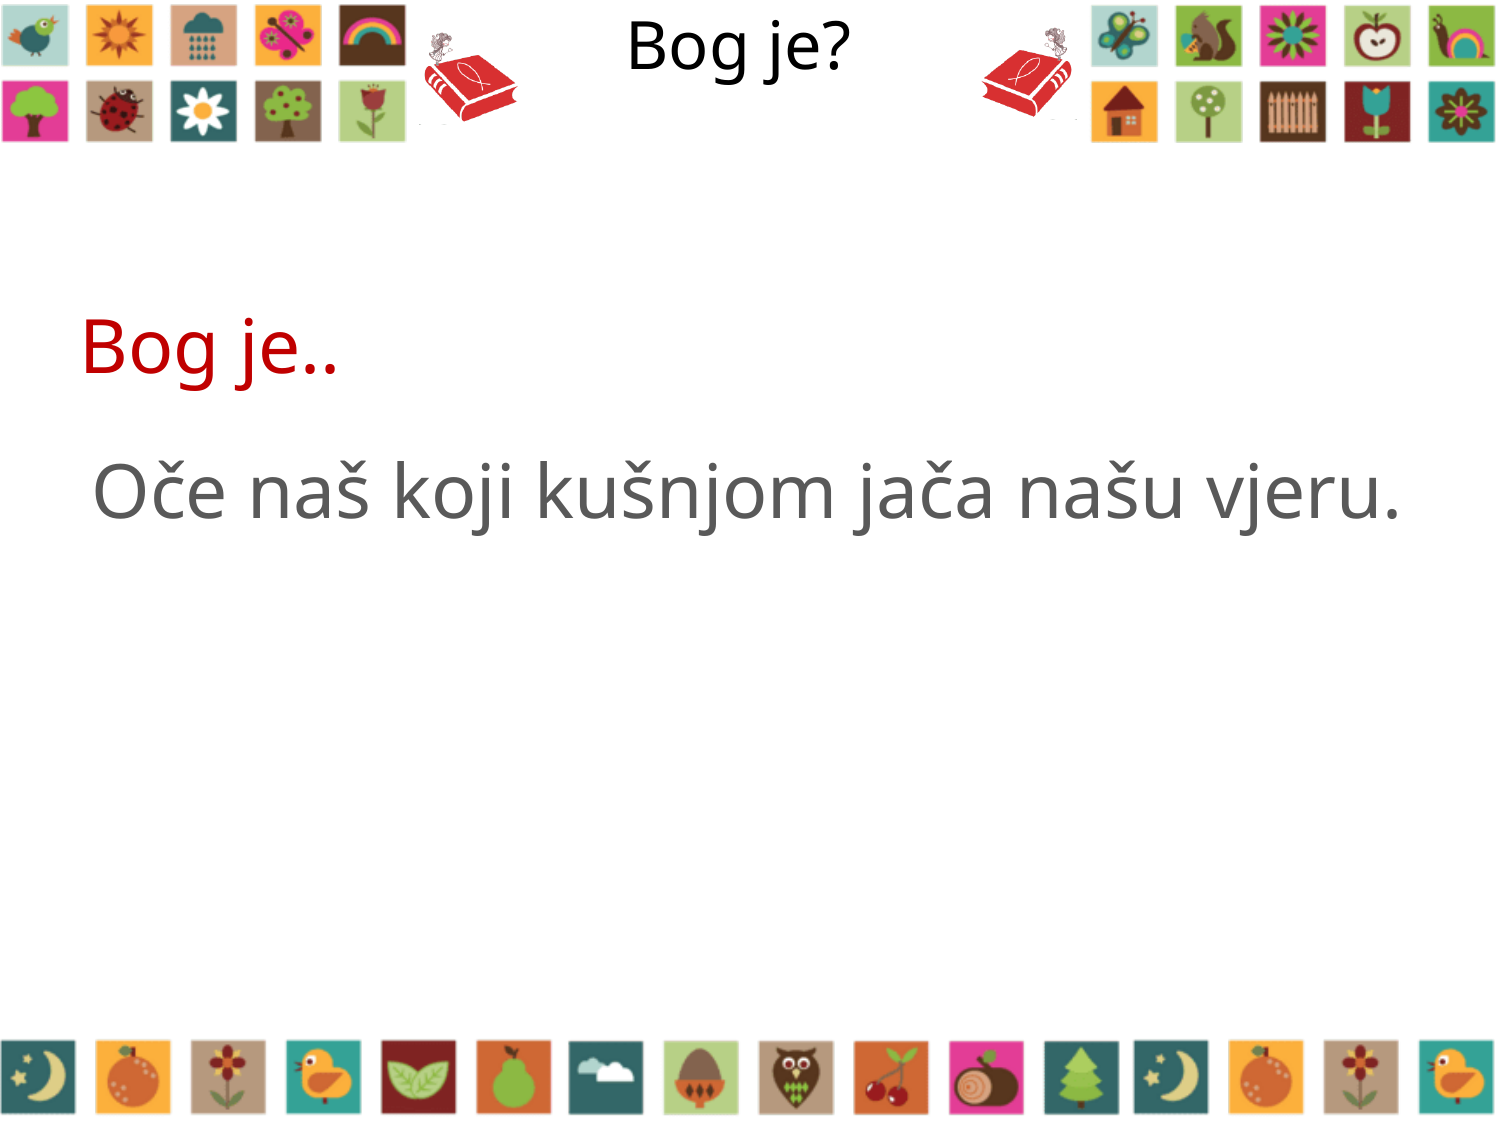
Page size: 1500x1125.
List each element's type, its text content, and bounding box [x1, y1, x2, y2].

text_box Oče naš koji kušnjom jača našu vjeru. [76, 436, 1424, 542]
picture [0, 3, 550, 150]
text_box Bog je.. [64, 290, 1412, 396]
picture [950, 3, 1500, 150]
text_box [0, 1028, 1500, 1118]
text_box Bog je? [414, 0, 1080, 91]
